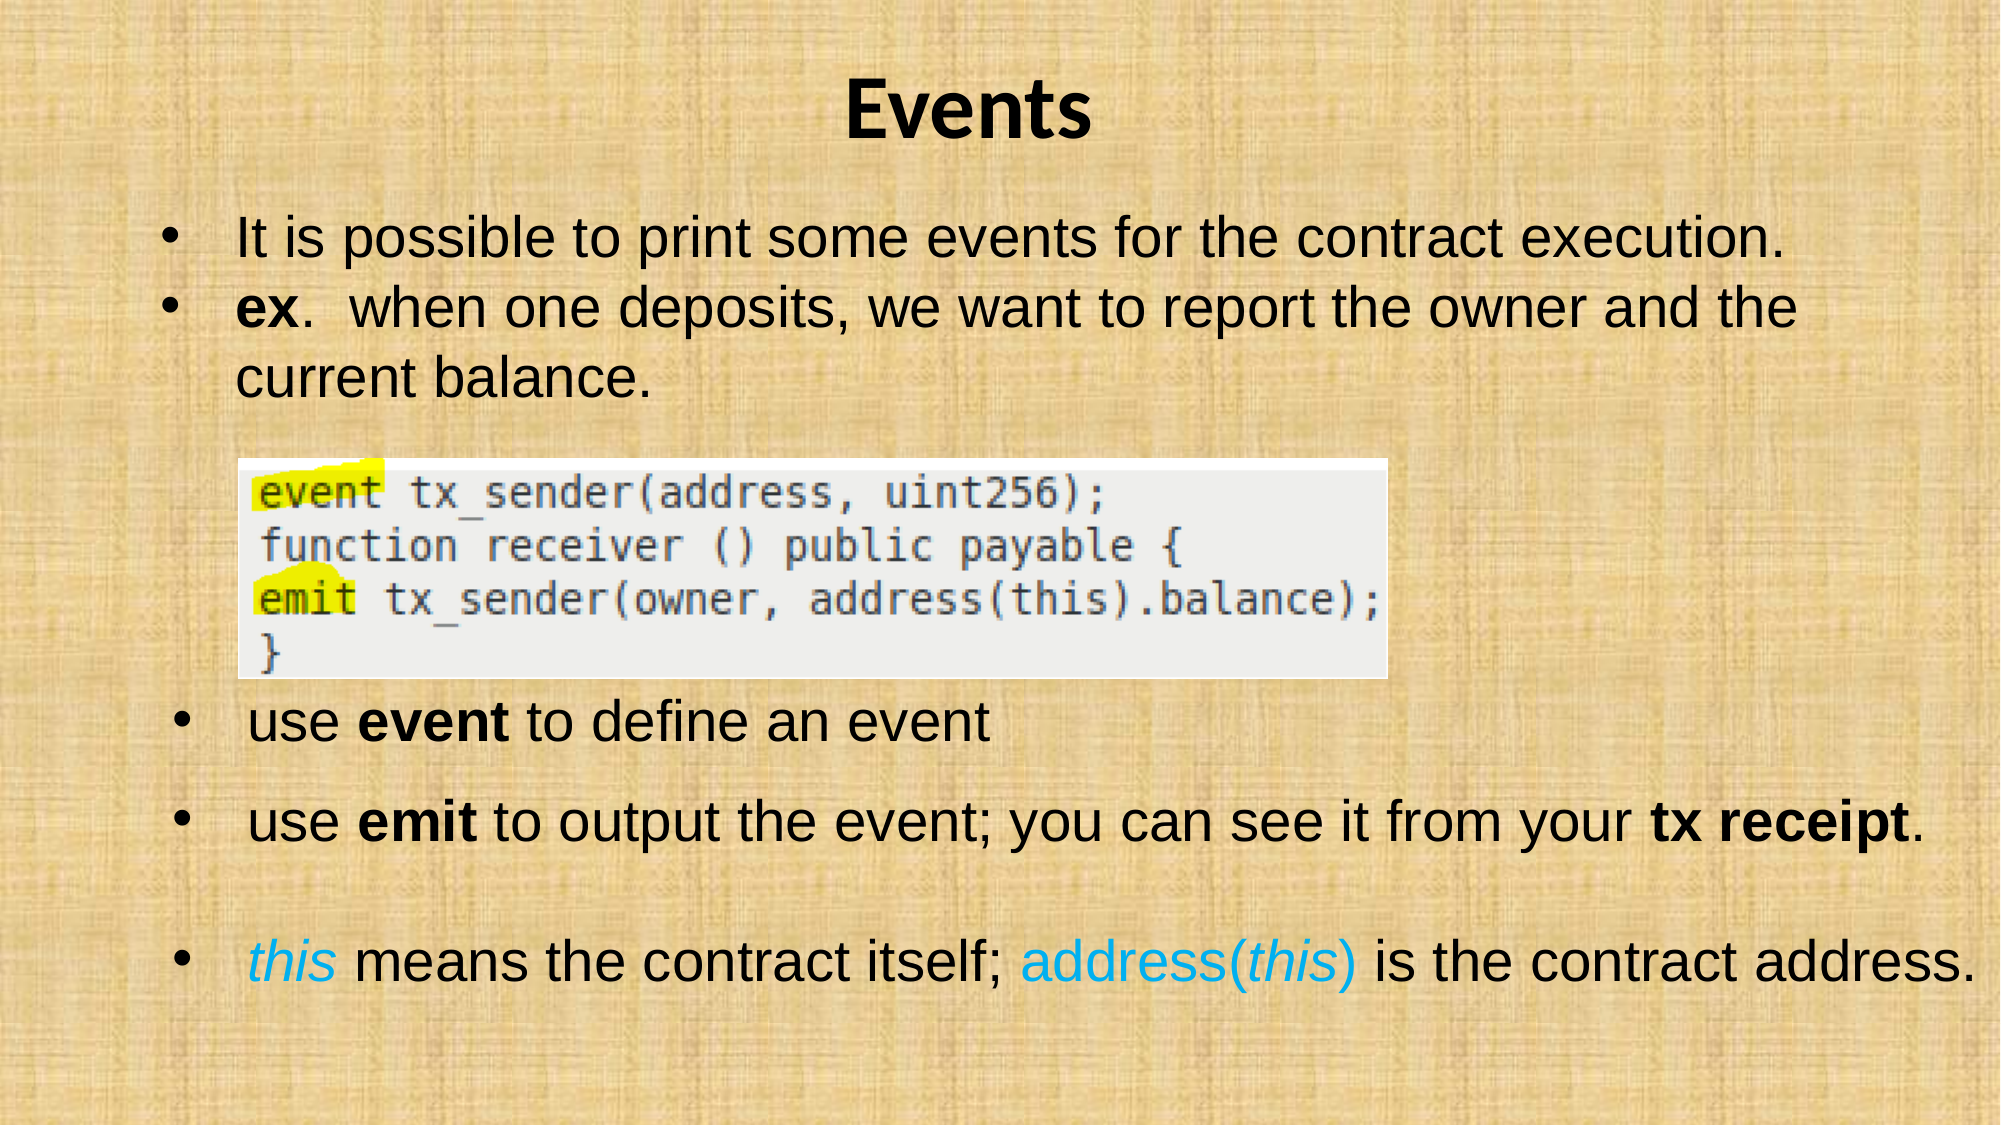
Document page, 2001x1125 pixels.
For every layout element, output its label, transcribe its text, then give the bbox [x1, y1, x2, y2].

text_box It is possible to print some events for the contract execution. ex. when one deposits, we want to report the owner and the current balance. [145, 191, 2000, 417]
text_box use event to define an event use emit to output the event; you can see it from your tx receipt. this means the contract itself; address(this) is the contract address. [157, 675, 2000, 1001]
picture [0, 0, 2001, 1125]
title Events [137, 38, 1863, 179]
